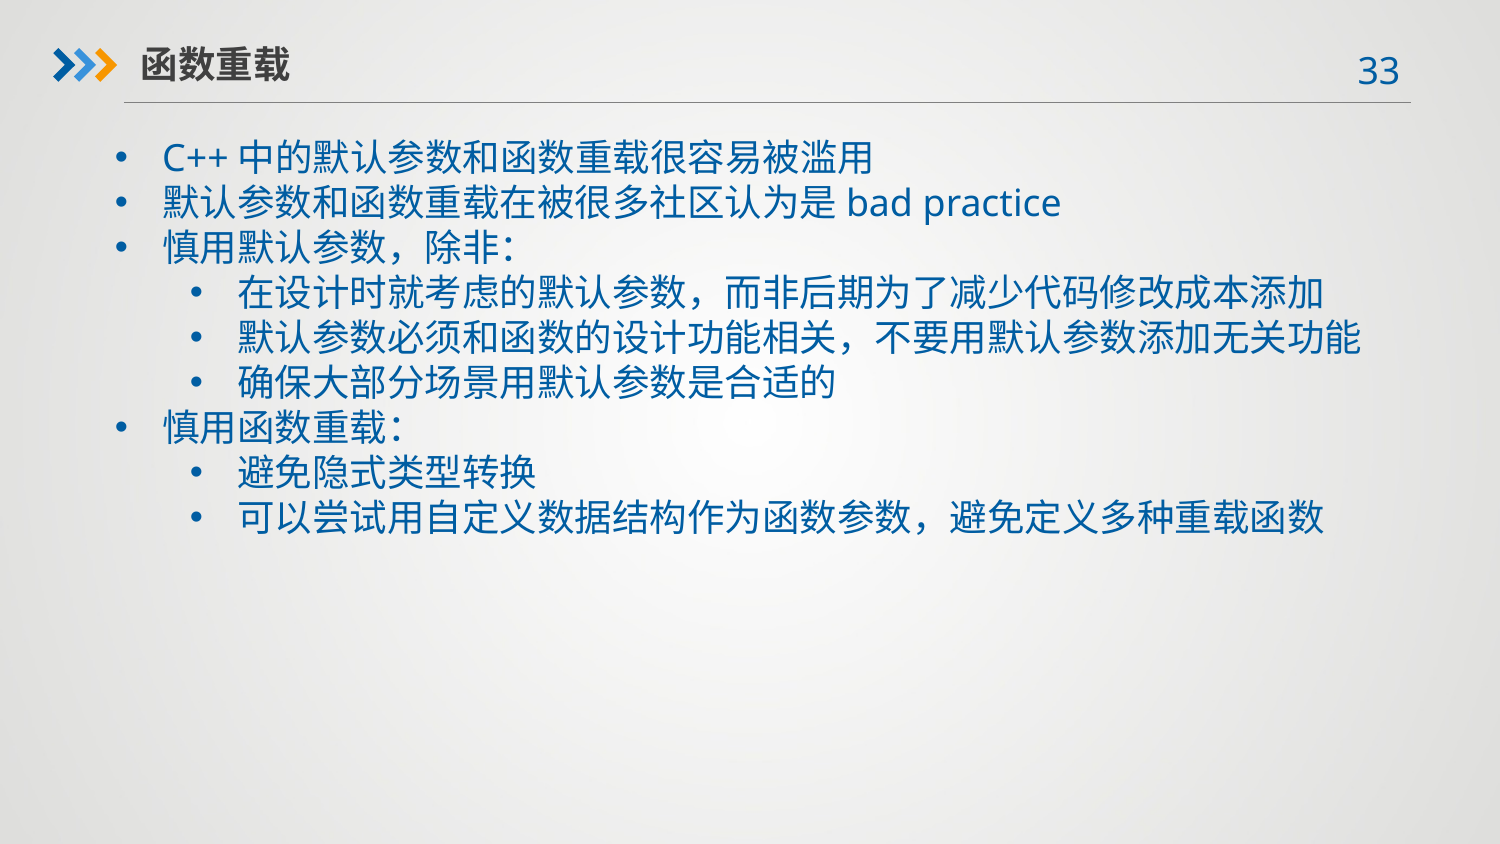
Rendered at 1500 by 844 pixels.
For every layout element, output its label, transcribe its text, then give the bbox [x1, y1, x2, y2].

text_box 函数重载 [140, 32, 491, 95]
picture [0, 0, 1500, 844]
text_box C++中的默认参数和函数重载很容易被滥用 默认参数和函数重载在被很多社区认为是bad practice 慎用默认参数，除非： 在设计时就考虑的默认参数，而非后期为了减少代码修改成本添加 默认参数必须和函数的设计功能相关，不要用默认参数添加无关功能 确保大部分场景用默认参数是合适的 慎用函数重载： 避免隐式类型转换 可以尝试用自定义数据结构作为函数参数，避免定义多种重载函数 [100, 126, 1392, 592]
